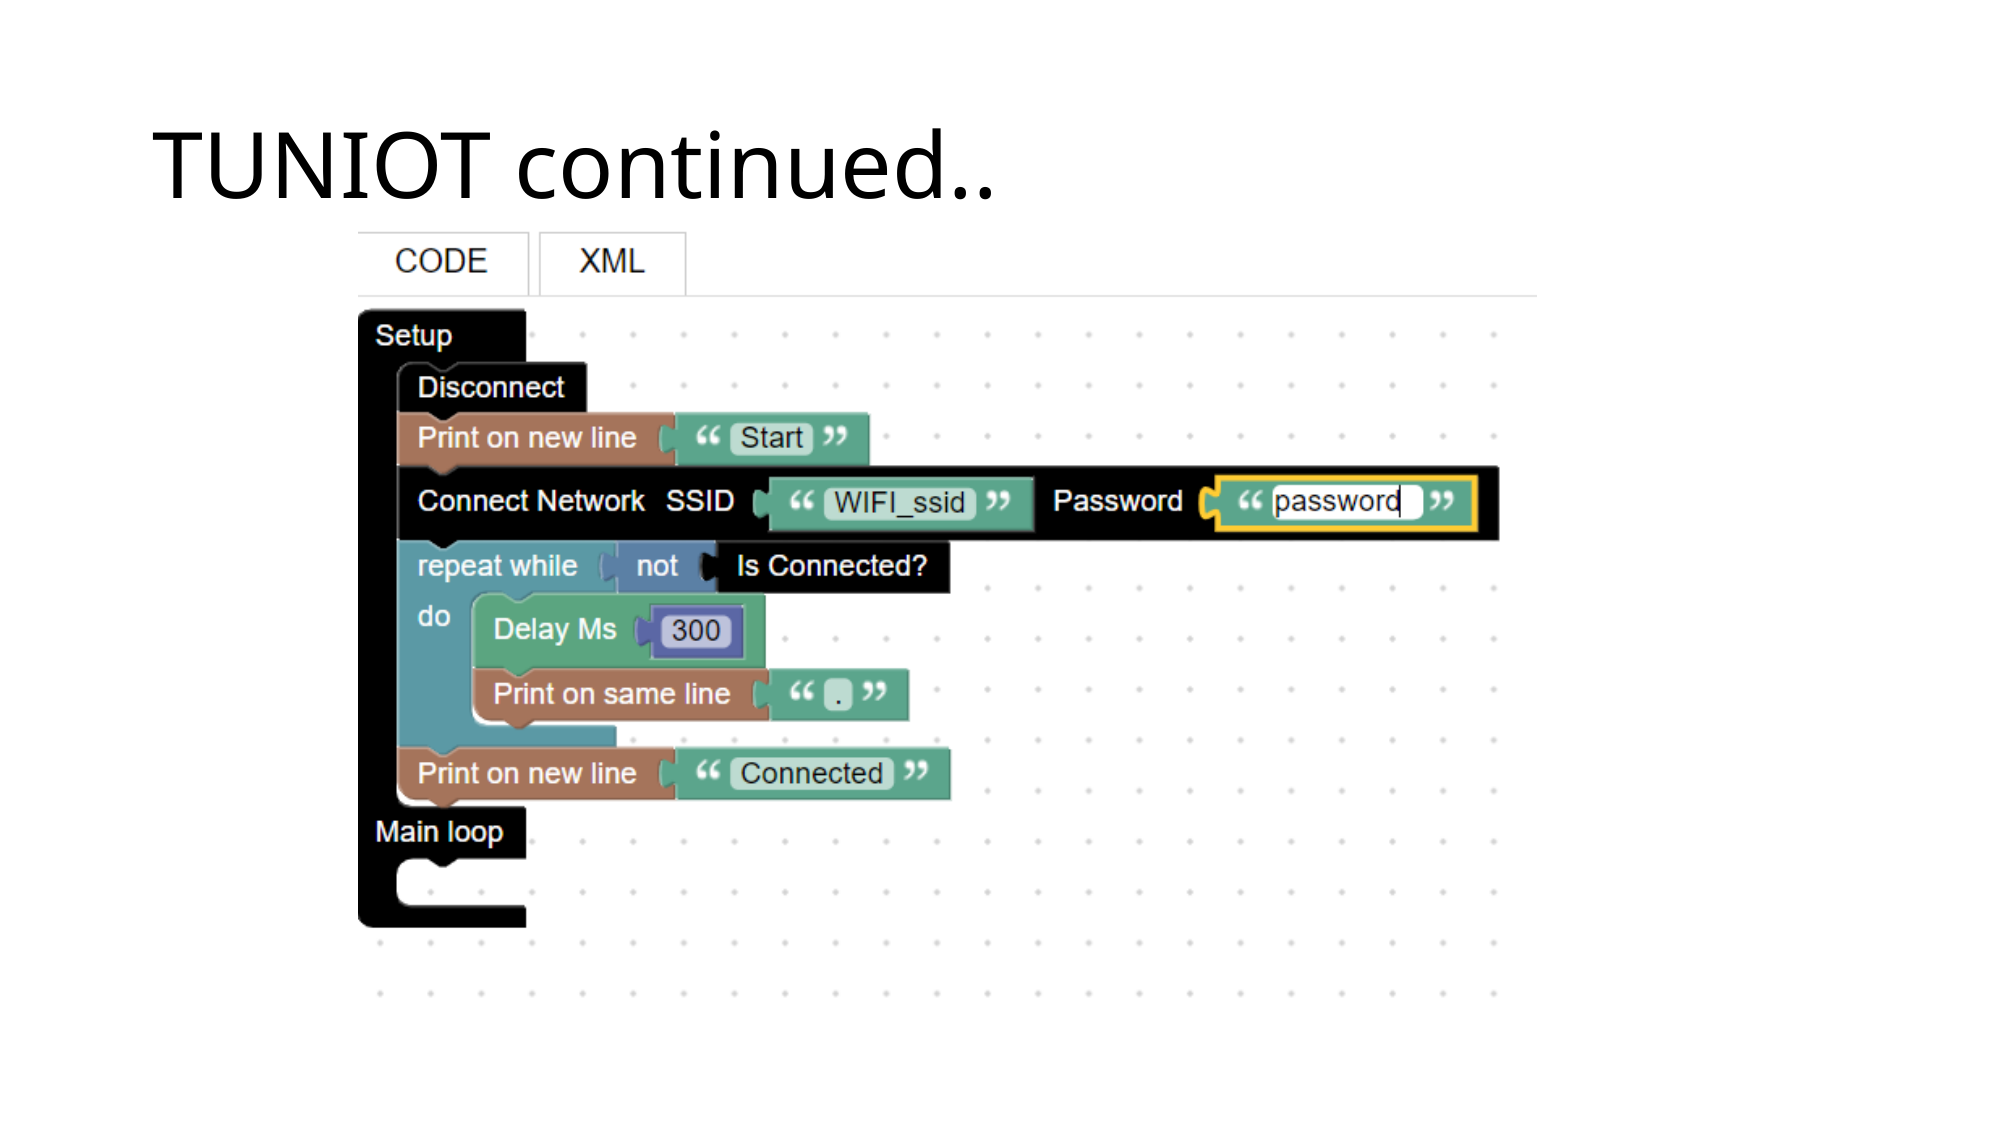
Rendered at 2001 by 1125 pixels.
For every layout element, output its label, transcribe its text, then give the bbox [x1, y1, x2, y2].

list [358, 229, 1537, 1014]
title TUNIOT continued.. [137, 59, 1863, 278]
